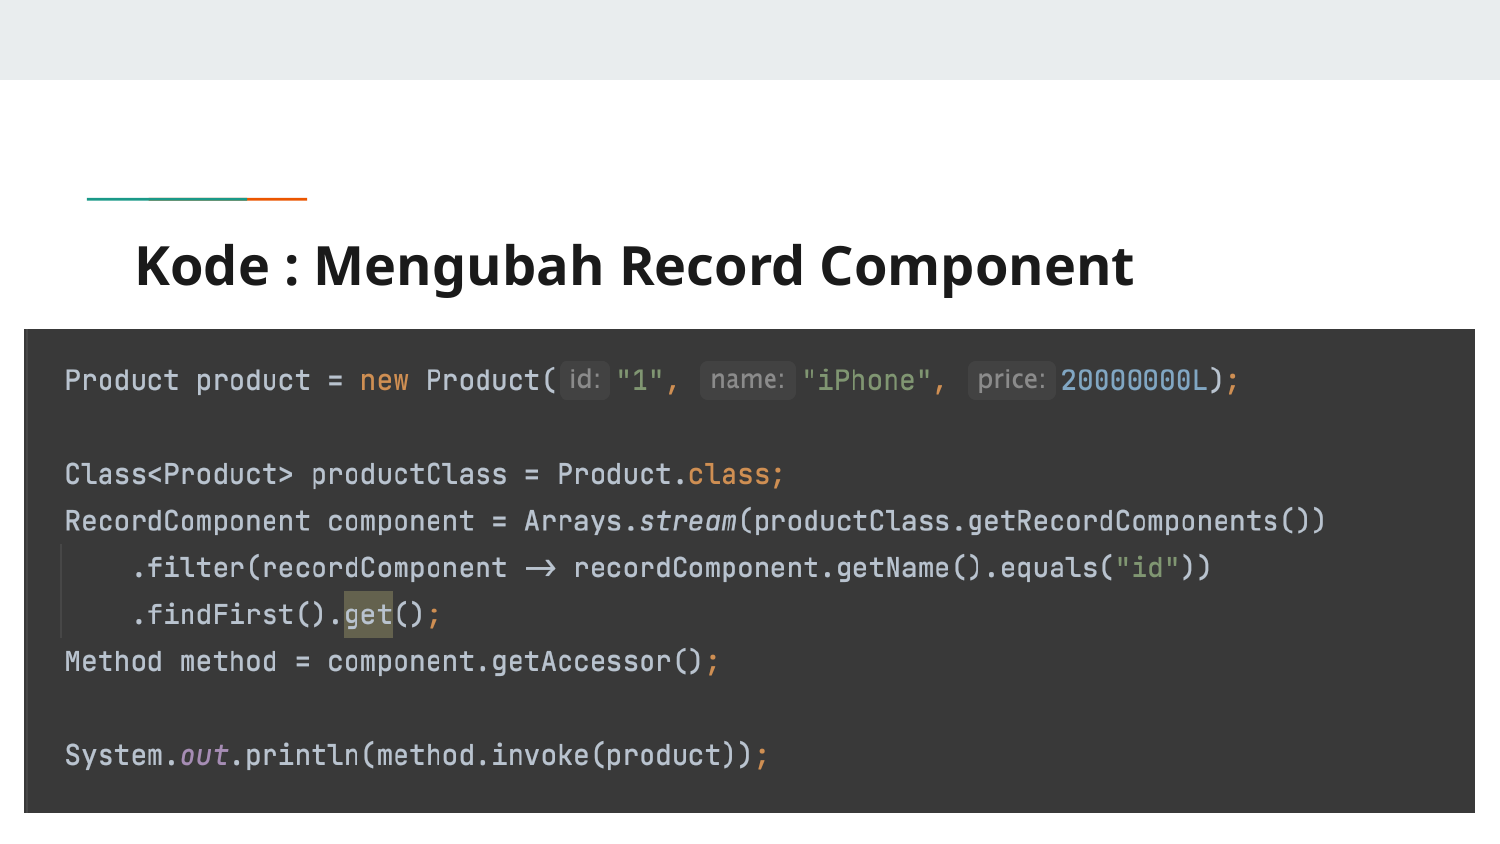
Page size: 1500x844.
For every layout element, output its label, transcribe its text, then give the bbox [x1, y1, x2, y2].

picture [24, 328, 1476, 814]
title Kode : Mengubah Record Component [119, 216, 1381, 305]
